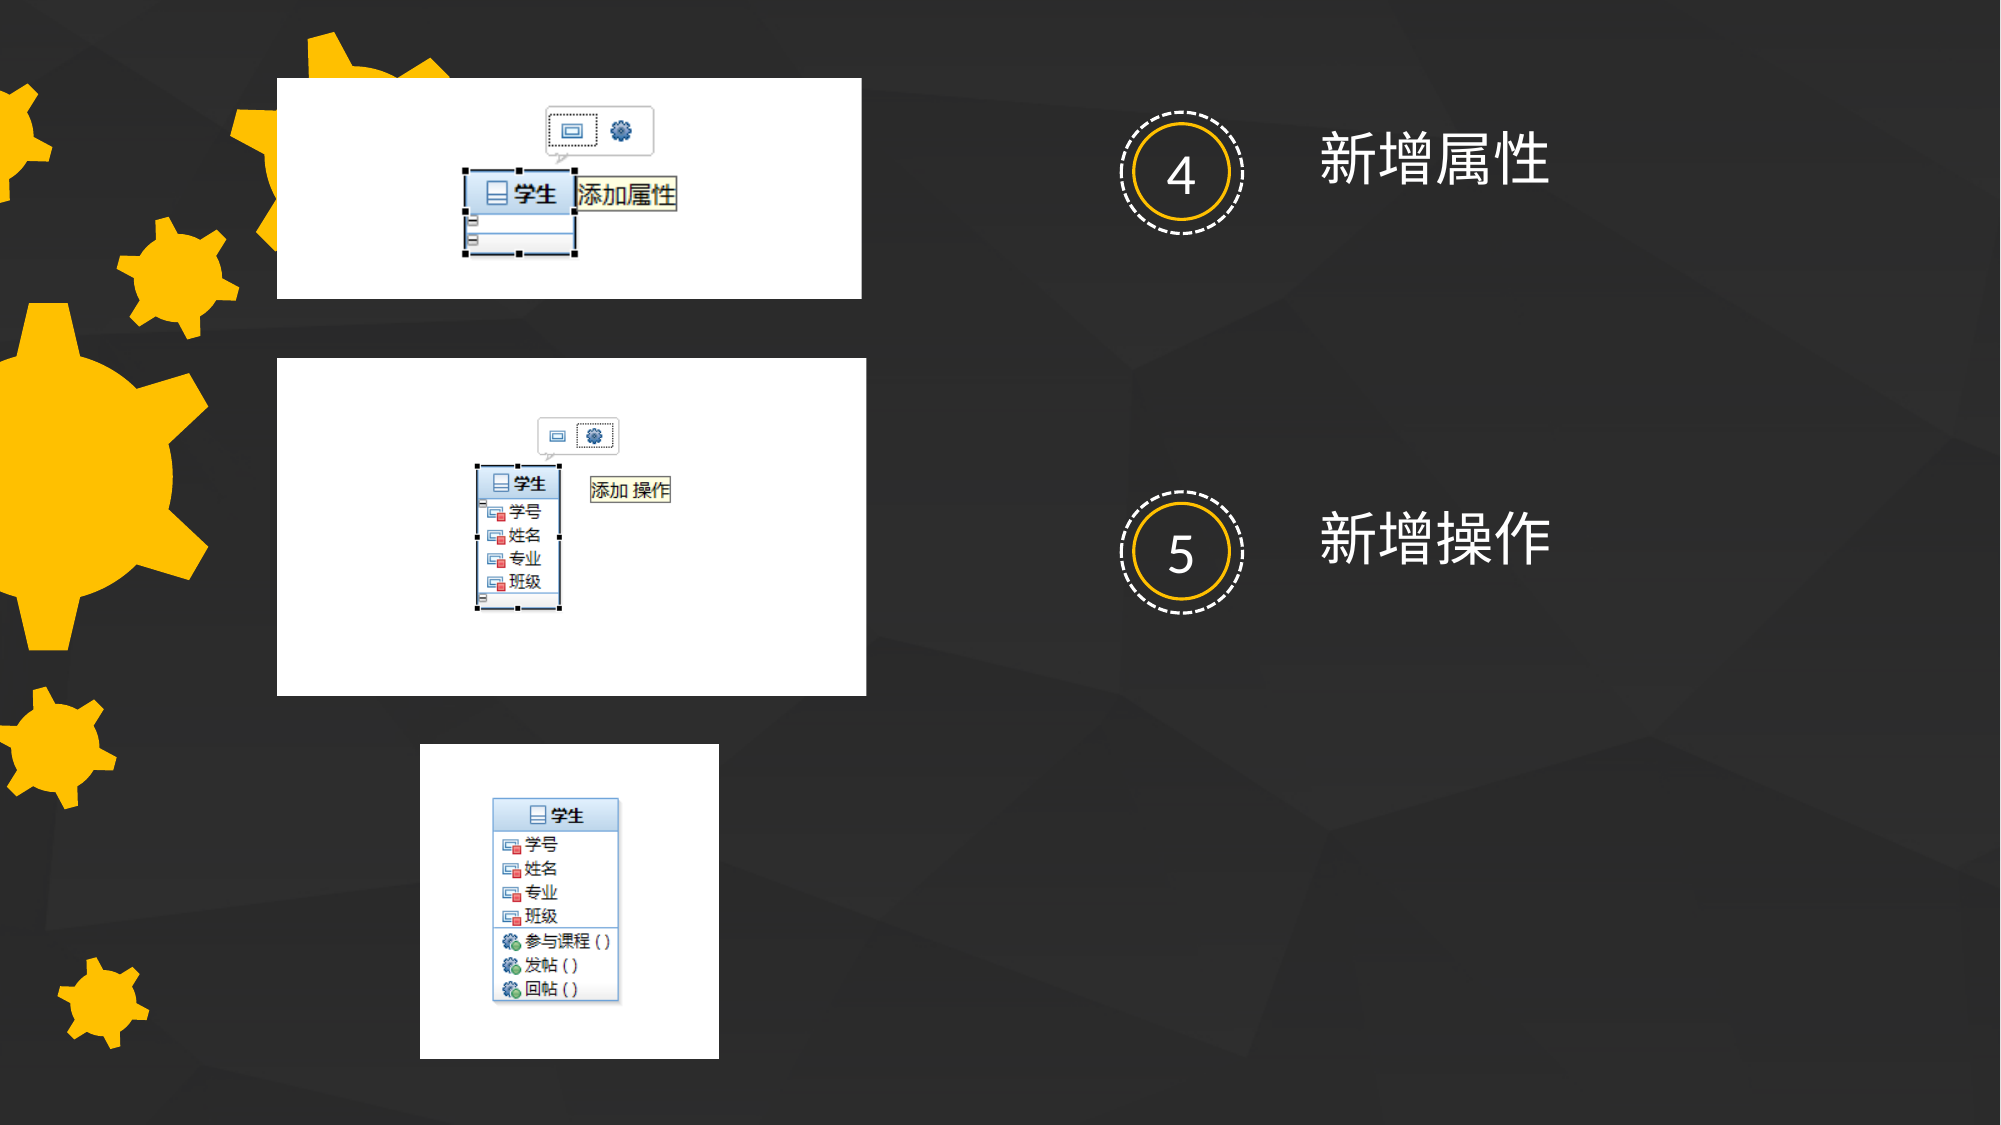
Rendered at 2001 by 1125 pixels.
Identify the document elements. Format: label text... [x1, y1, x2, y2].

text_box 5 [1151, 508, 1359, 593]
text_box [0, 301, 210, 652]
text_box [56, 956, 151, 1051]
text_box [1120, 490, 1229, 615]
text_box [228, 107, 277, 253]
text_box [0, 685, 118, 811]
text_box [1120, 111, 1228, 235]
text_box [115, 215, 241, 341]
text_box 新增属性 [1304, 114, 1834, 200]
text_box [306, 30, 452, 78]
picture [0, 0, 2001, 1125]
text_box 新增操作 [1304, 494, 1834, 580]
text_box 4 [1151, 128, 1359, 214]
text_box [0, 82, 54, 205]
